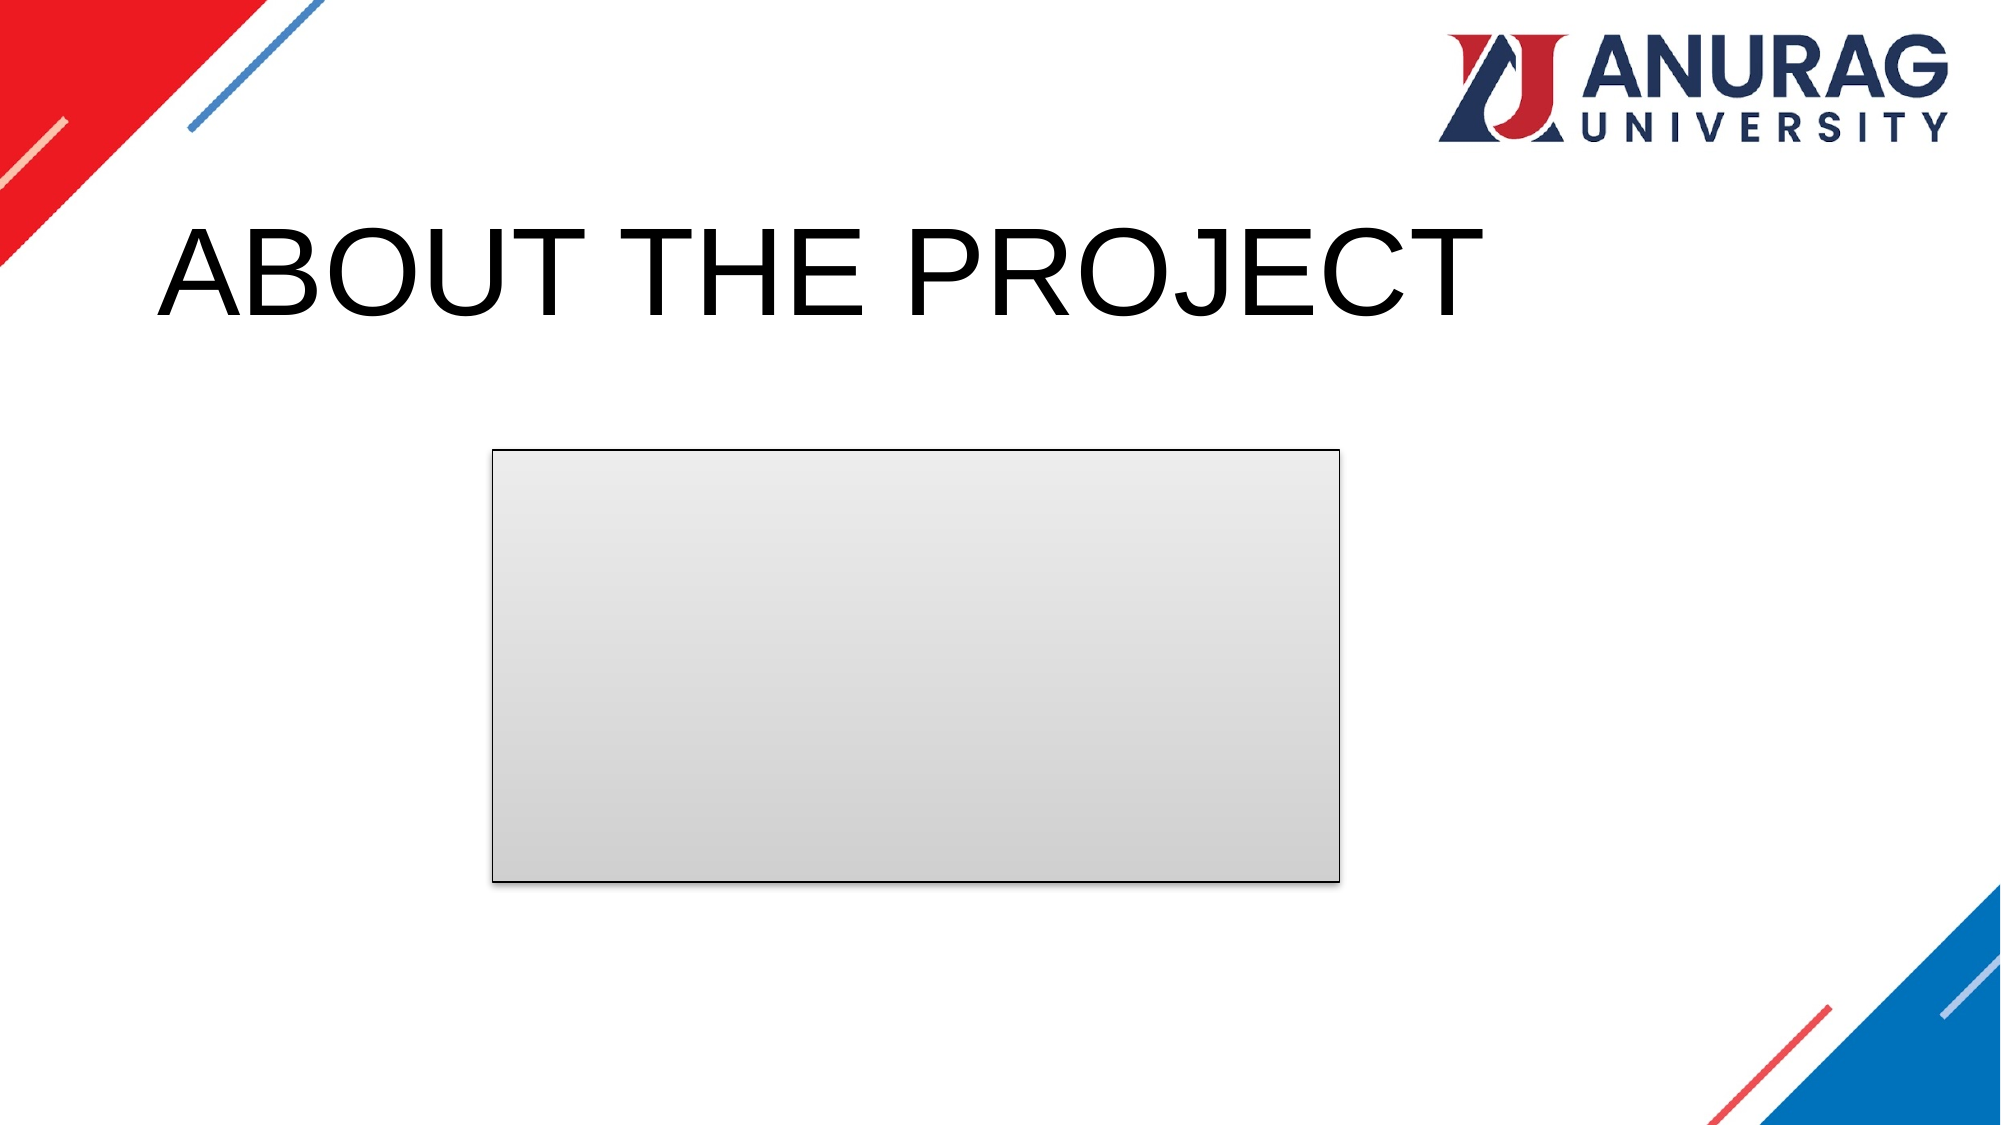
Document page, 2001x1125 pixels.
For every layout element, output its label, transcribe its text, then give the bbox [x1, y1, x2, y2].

picture [0, 0, 2001, 1125]
text_box [492, 450, 1340, 882]
title ABOUT THE PROJECT [142, 183, 1553, 400]
